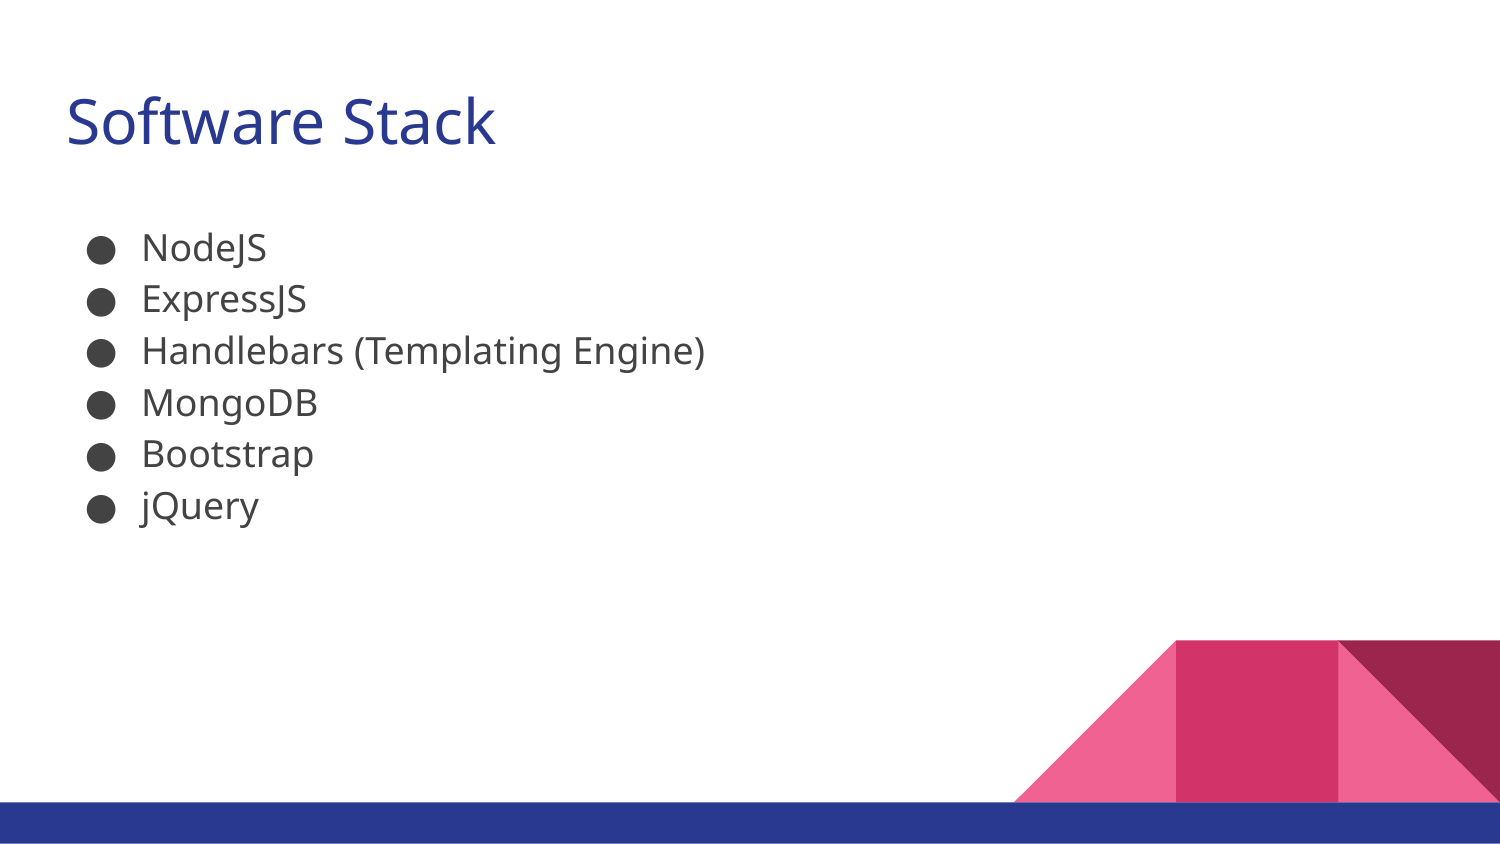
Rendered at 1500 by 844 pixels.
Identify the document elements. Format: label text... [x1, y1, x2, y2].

title Software Stack [51, 67, 1449, 167]
list NodeJS ExpressJS Handlebars (Templating Engine) MongoDB Bootstrap jQuery [51, 201, 1449, 750]
